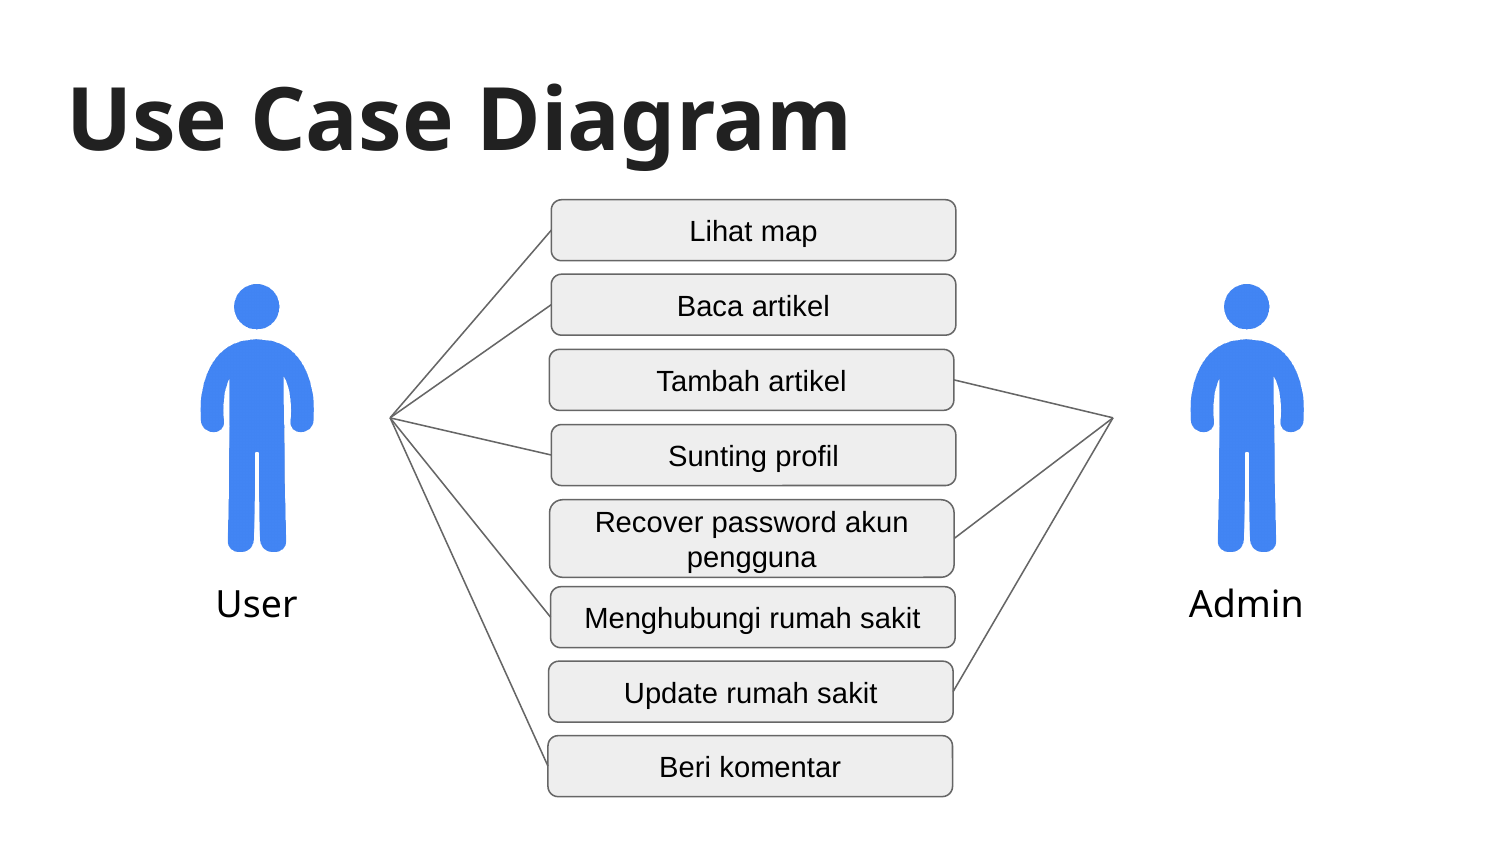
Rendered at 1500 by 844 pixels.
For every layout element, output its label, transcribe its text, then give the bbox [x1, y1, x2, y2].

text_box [389, 229, 552, 304]
text_box Sunting profil [556, 424, 947, 486]
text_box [389, 304, 552, 416]
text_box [389, 417, 551, 618]
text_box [952, 545, 1114, 692]
picture [122, 284, 389, 552]
text_box Admin [1118, 551, 1493, 648]
text_box Menghubungi rumah sakit [554, 586, 947, 648]
text_box User [10, 551, 384, 648]
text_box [953, 379, 1114, 416]
text_box Update rumah sakit [554, 661, 954, 723]
text_box Lihat map [551, 199, 956, 261]
text_box Recover password akun pengguna [556, 499, 947, 578]
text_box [389, 625, 549, 767]
text_box Beri komentar [547, 735, 953, 797]
title Use Case Diagram [51, 48, 1449, 180]
text_box Tambah artikel [558, 349, 954, 411]
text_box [953, 417, 1114, 539]
picture [1112, 284, 1381, 552]
text_box Baca artikel [557, 274, 956, 336]
